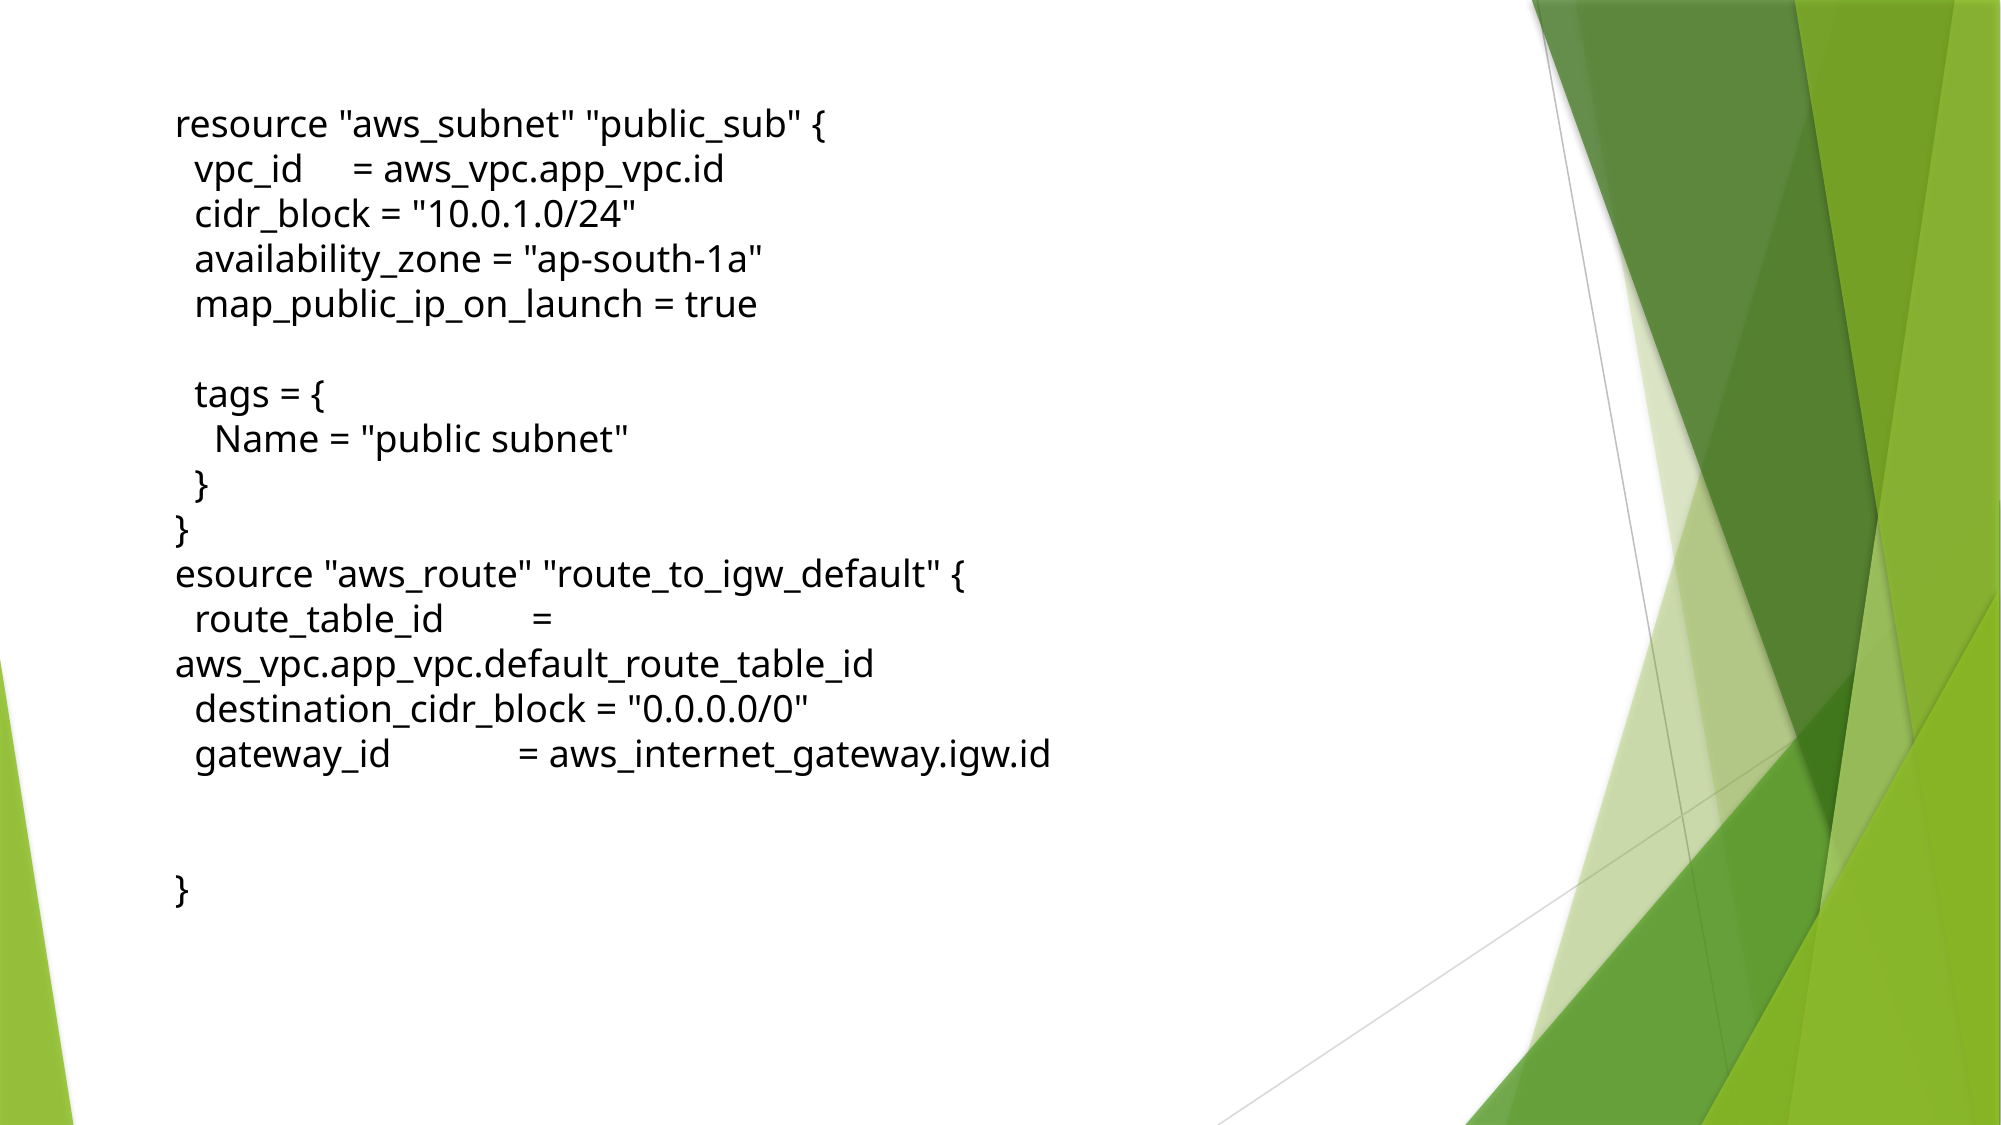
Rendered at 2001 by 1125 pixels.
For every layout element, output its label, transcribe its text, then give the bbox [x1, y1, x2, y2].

text_box resource "aws_subnet" "public_sub" { vpc_id = aws_vpc.app_vpc.id cidr_block = "10.0.1.0/24" availability_zone = "ap-south-1a" map_public_ip_on_launch = true tags = { Name = "public subnet" } } esource "aws_route" "route_to_igw_default" { route_table_id = aws_vpc.app_vpc.default_route_table_id destination_cidr_block = "0.0.0.0/0" gateway_id = aws_internet_gateway.igw.id } [160, 47, 1161, 1053]
